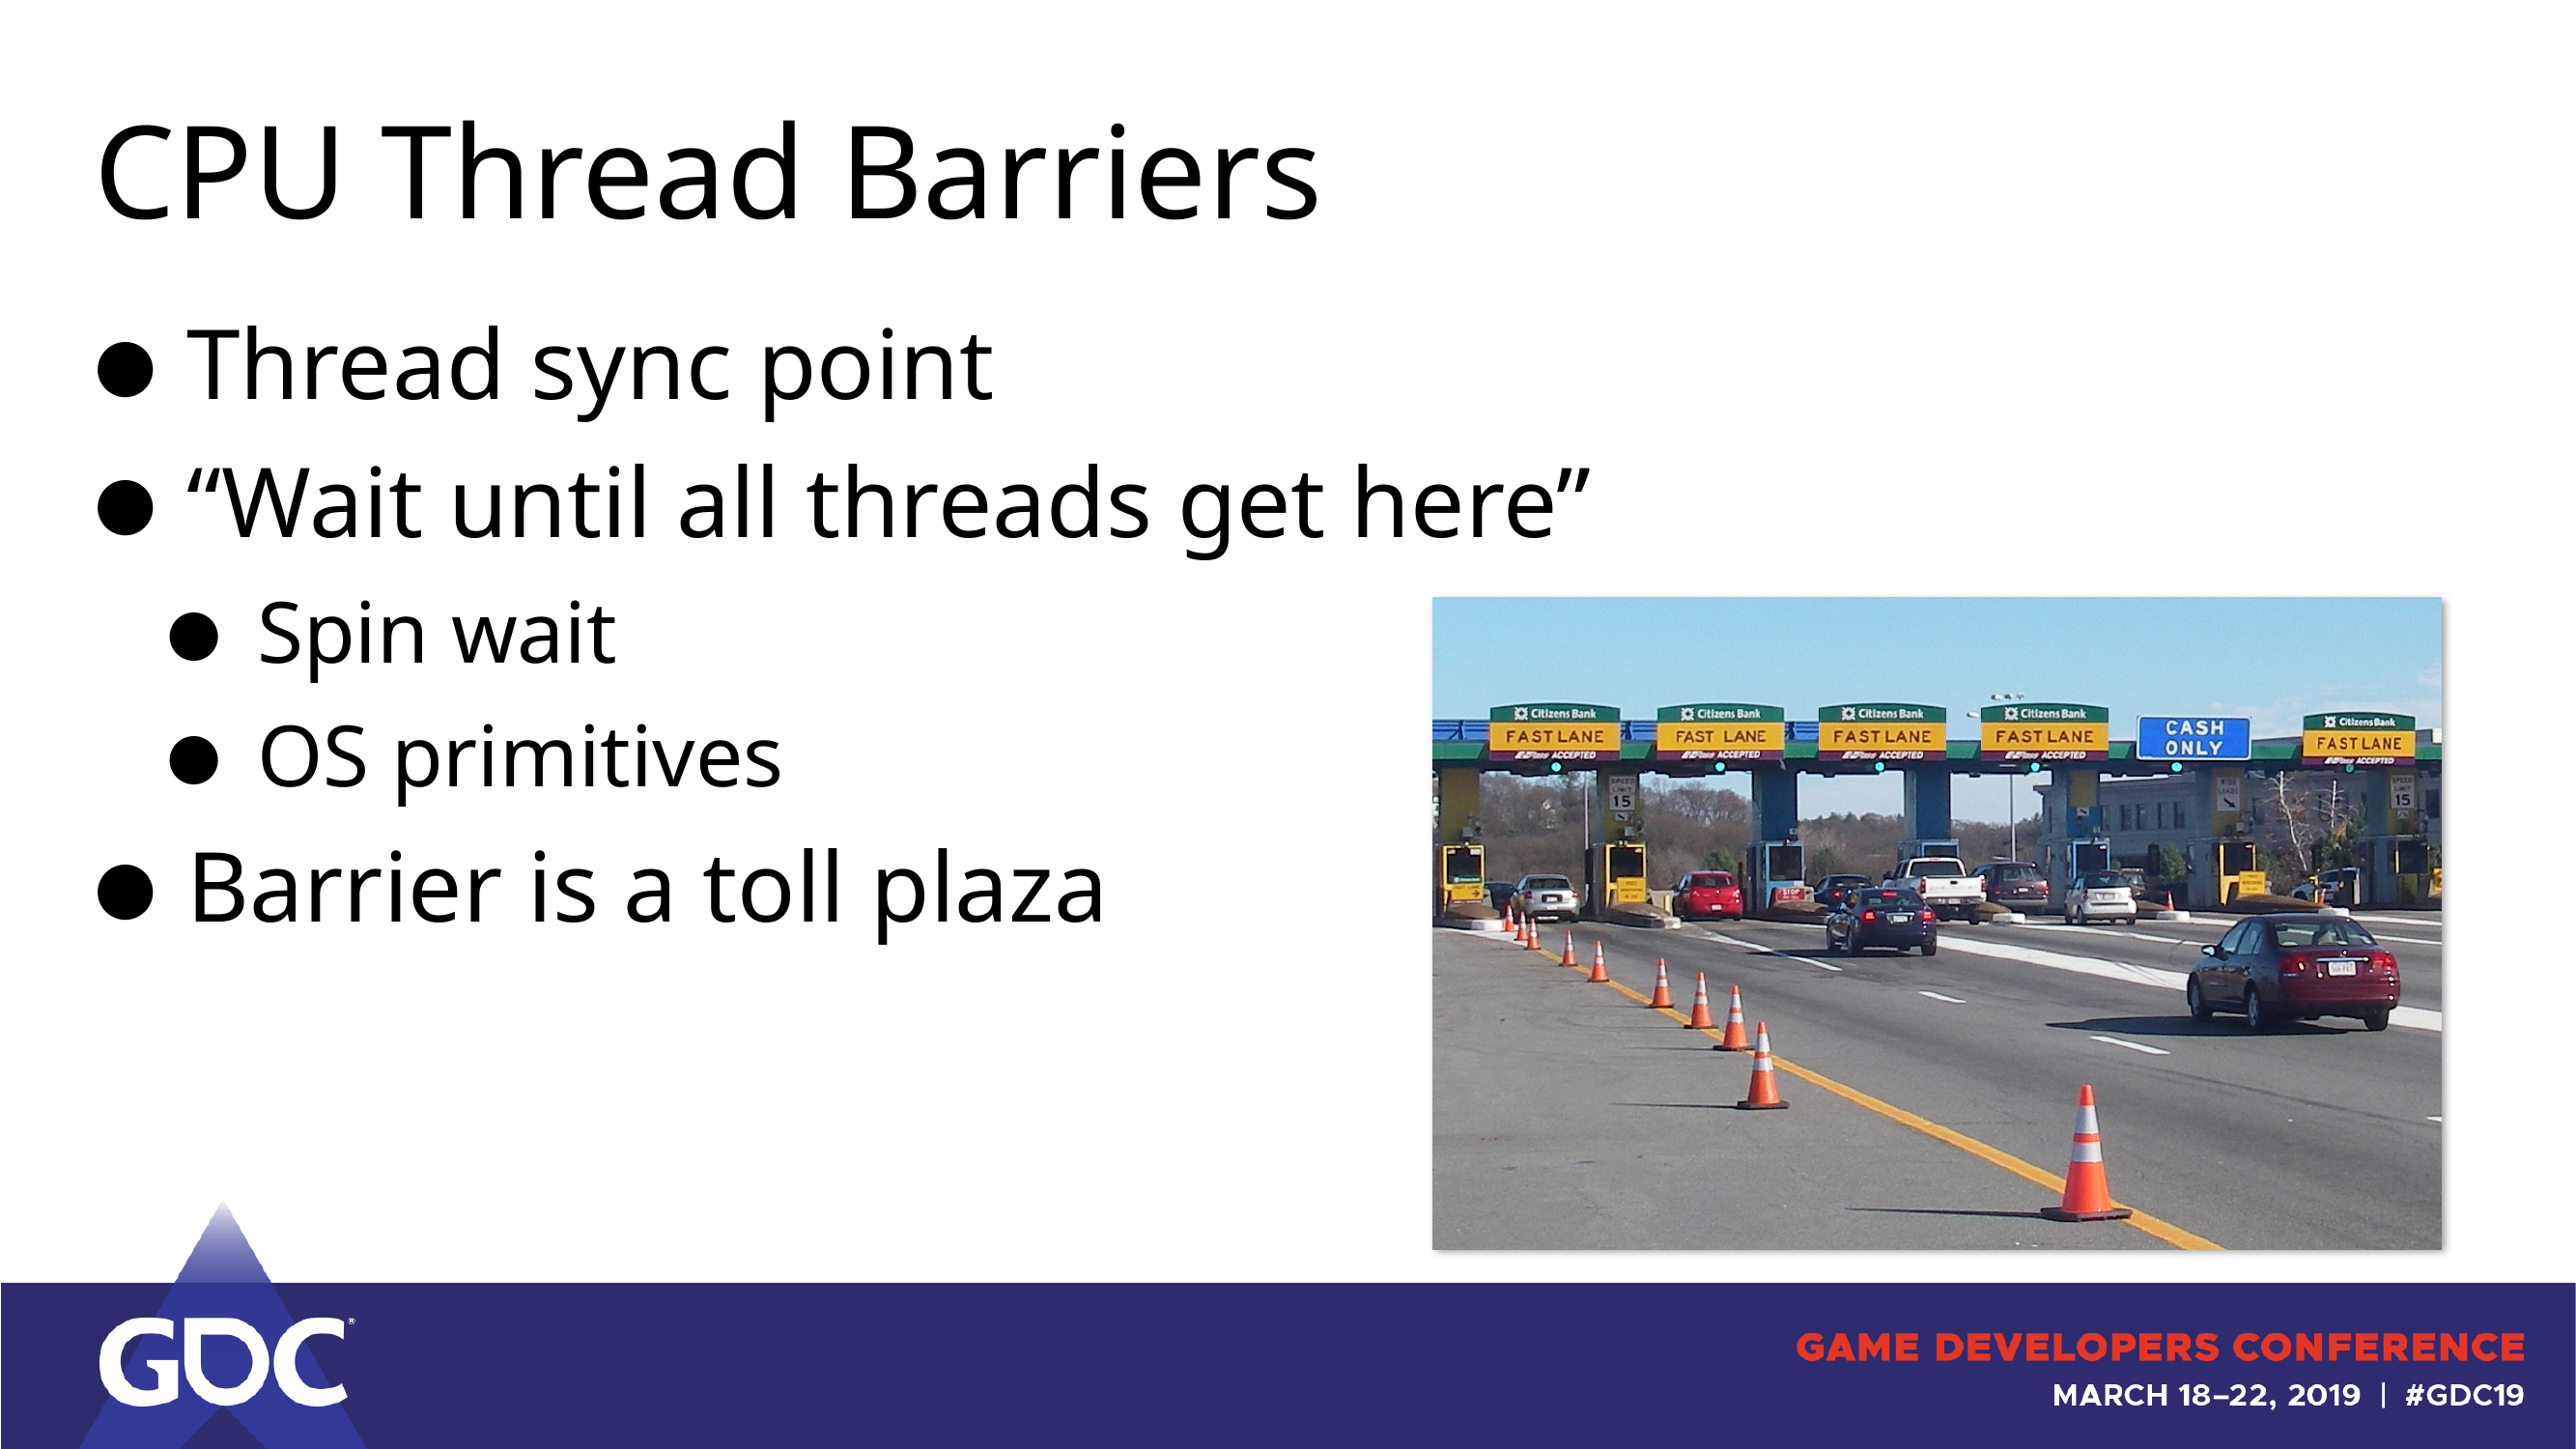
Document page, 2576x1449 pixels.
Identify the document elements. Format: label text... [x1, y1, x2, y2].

picture [1, 0, 2576, 1449]
title CPU Thread Barriers [80, 57, 2520, 278]
list Thread sync point “Wait until all threads get here” Spin wait OS primitives Barrier is a toll plaza [80, 290, 2520, 1208]
